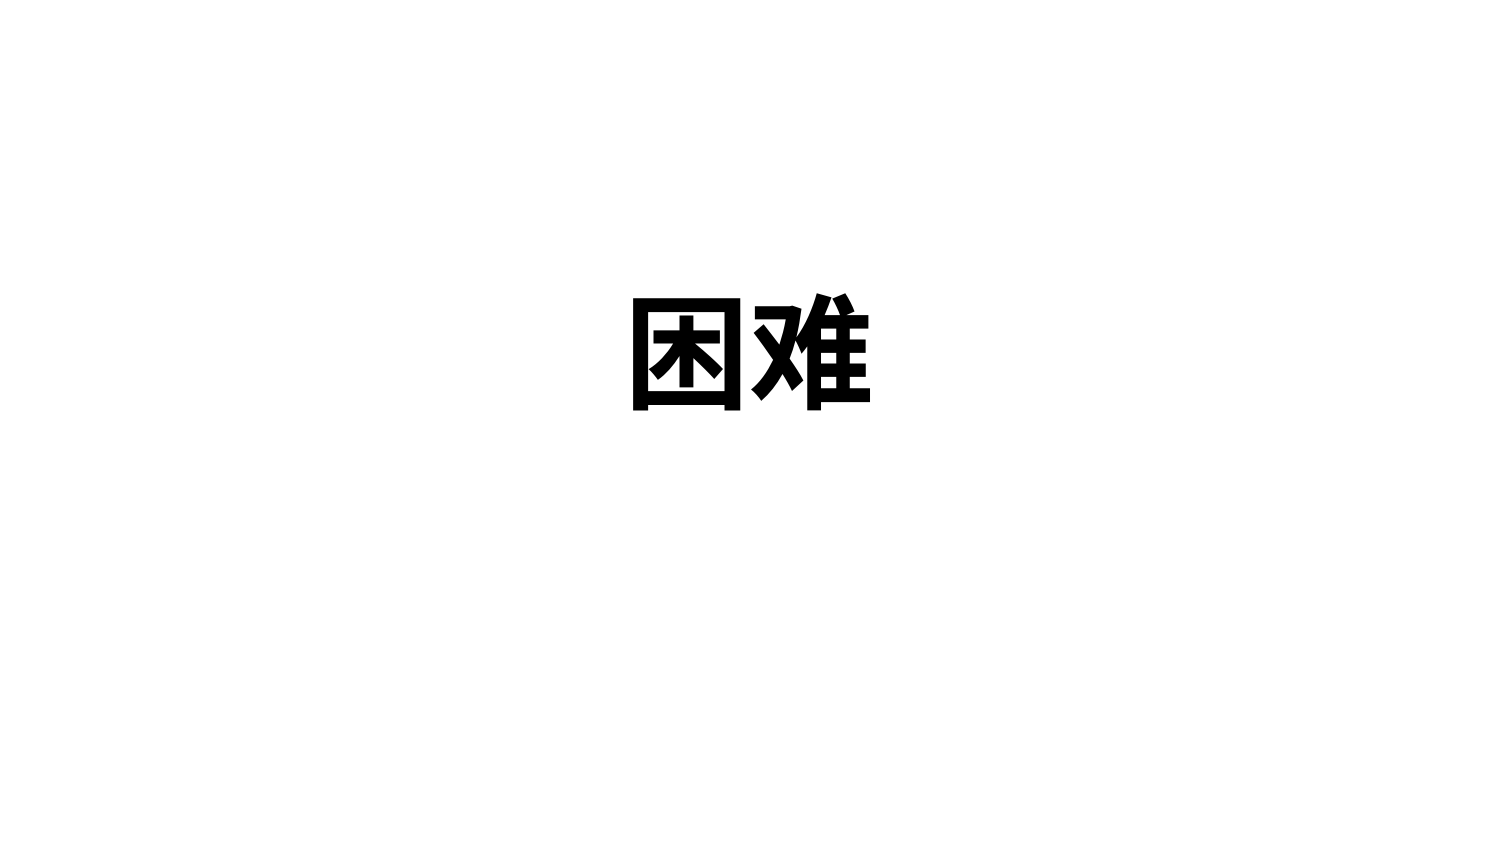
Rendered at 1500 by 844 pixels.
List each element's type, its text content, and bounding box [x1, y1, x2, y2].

title 困难 [187, 138, 1313, 432]
